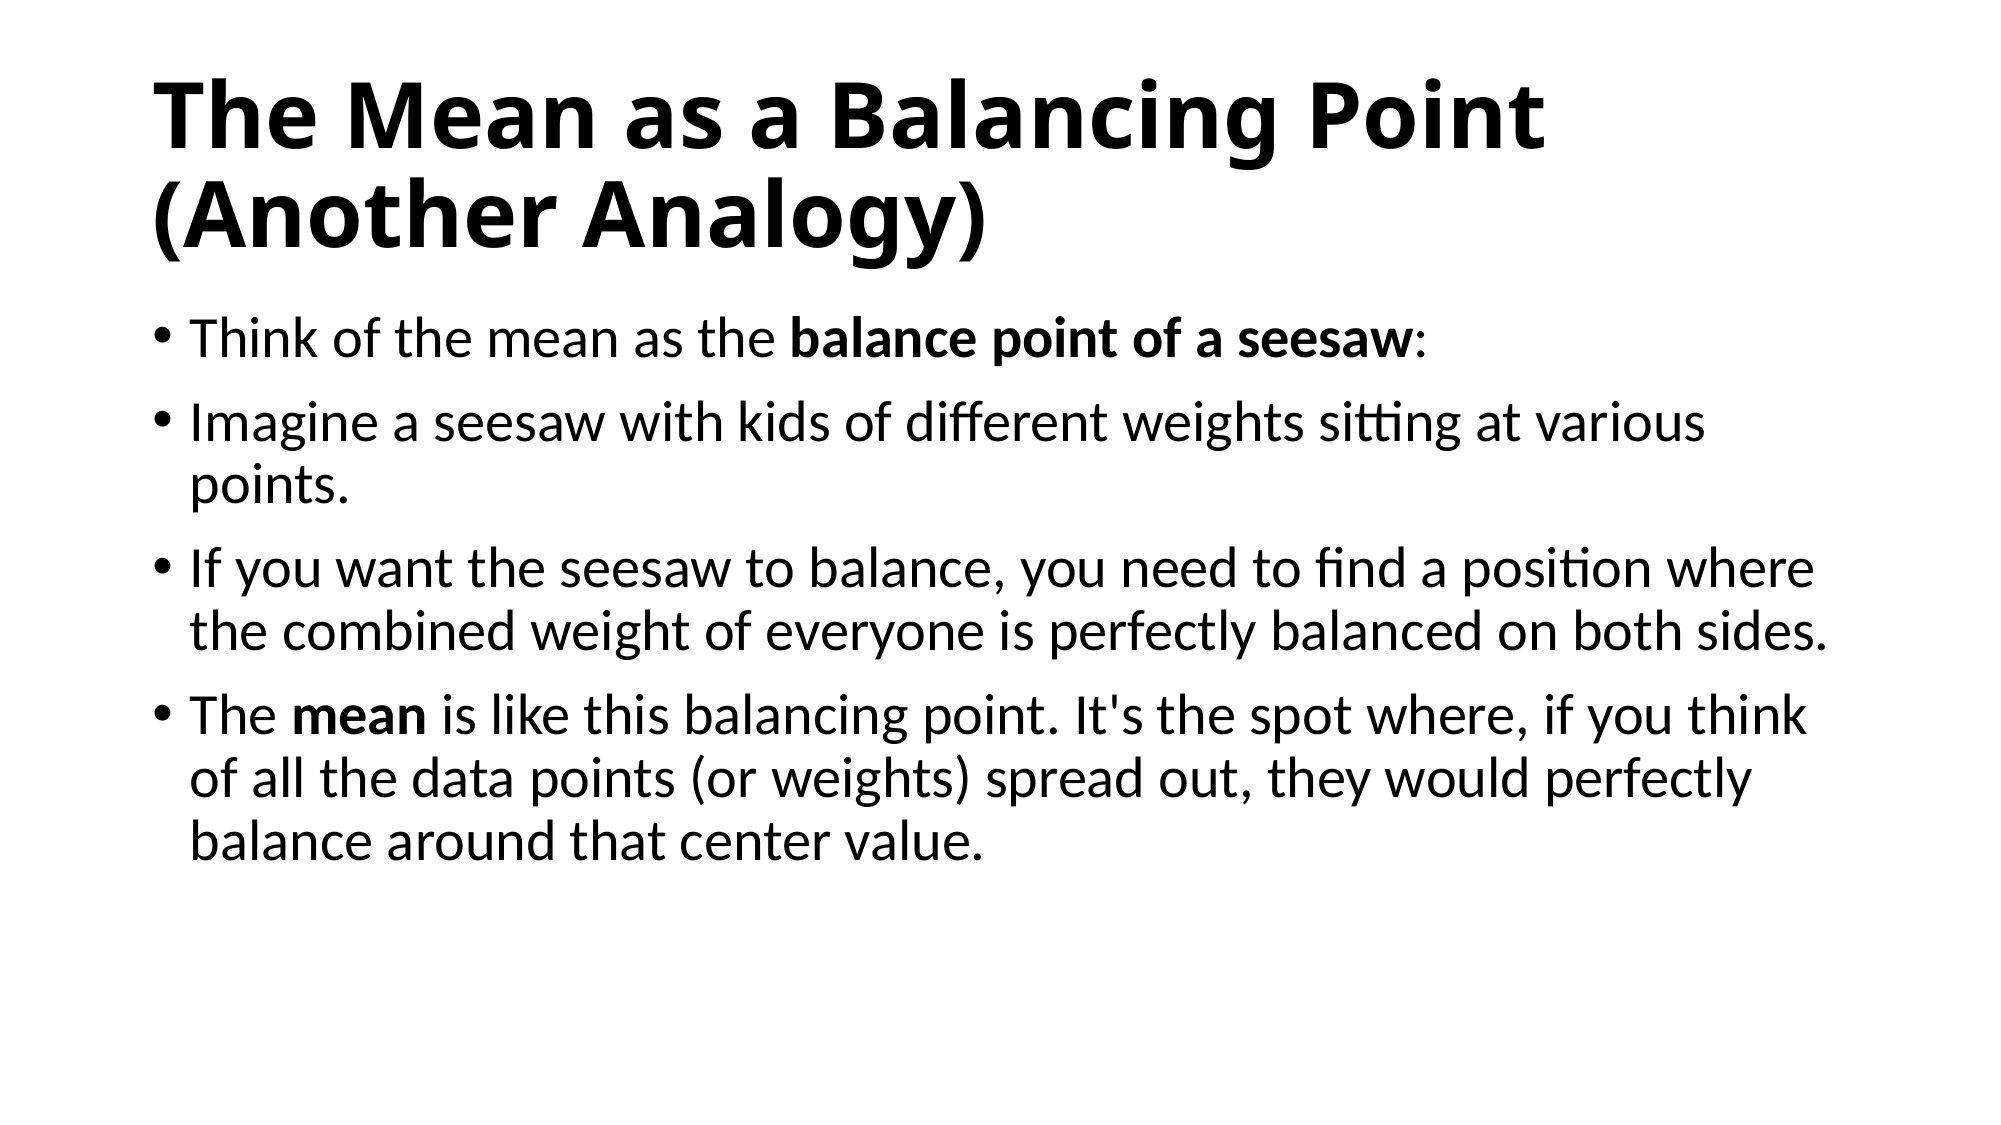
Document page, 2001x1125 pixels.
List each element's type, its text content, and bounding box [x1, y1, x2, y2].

list Think of the mean as the balance point of a seesaw: Imagine a seesaw with kids of different weights sitting at various points. If you want the seesaw to balance, you need to find a position where the combined weight of everyone is perfectly balanced on both sides. The mean is like this balancing point. It's the spot where, if you think of all the data points (or weights) spread out, they would perfectly balance around that center value. [137, 299, 1863, 1014]
title The Mean as a Balancing Point (Another Analogy) [137, 59, 1863, 278]
